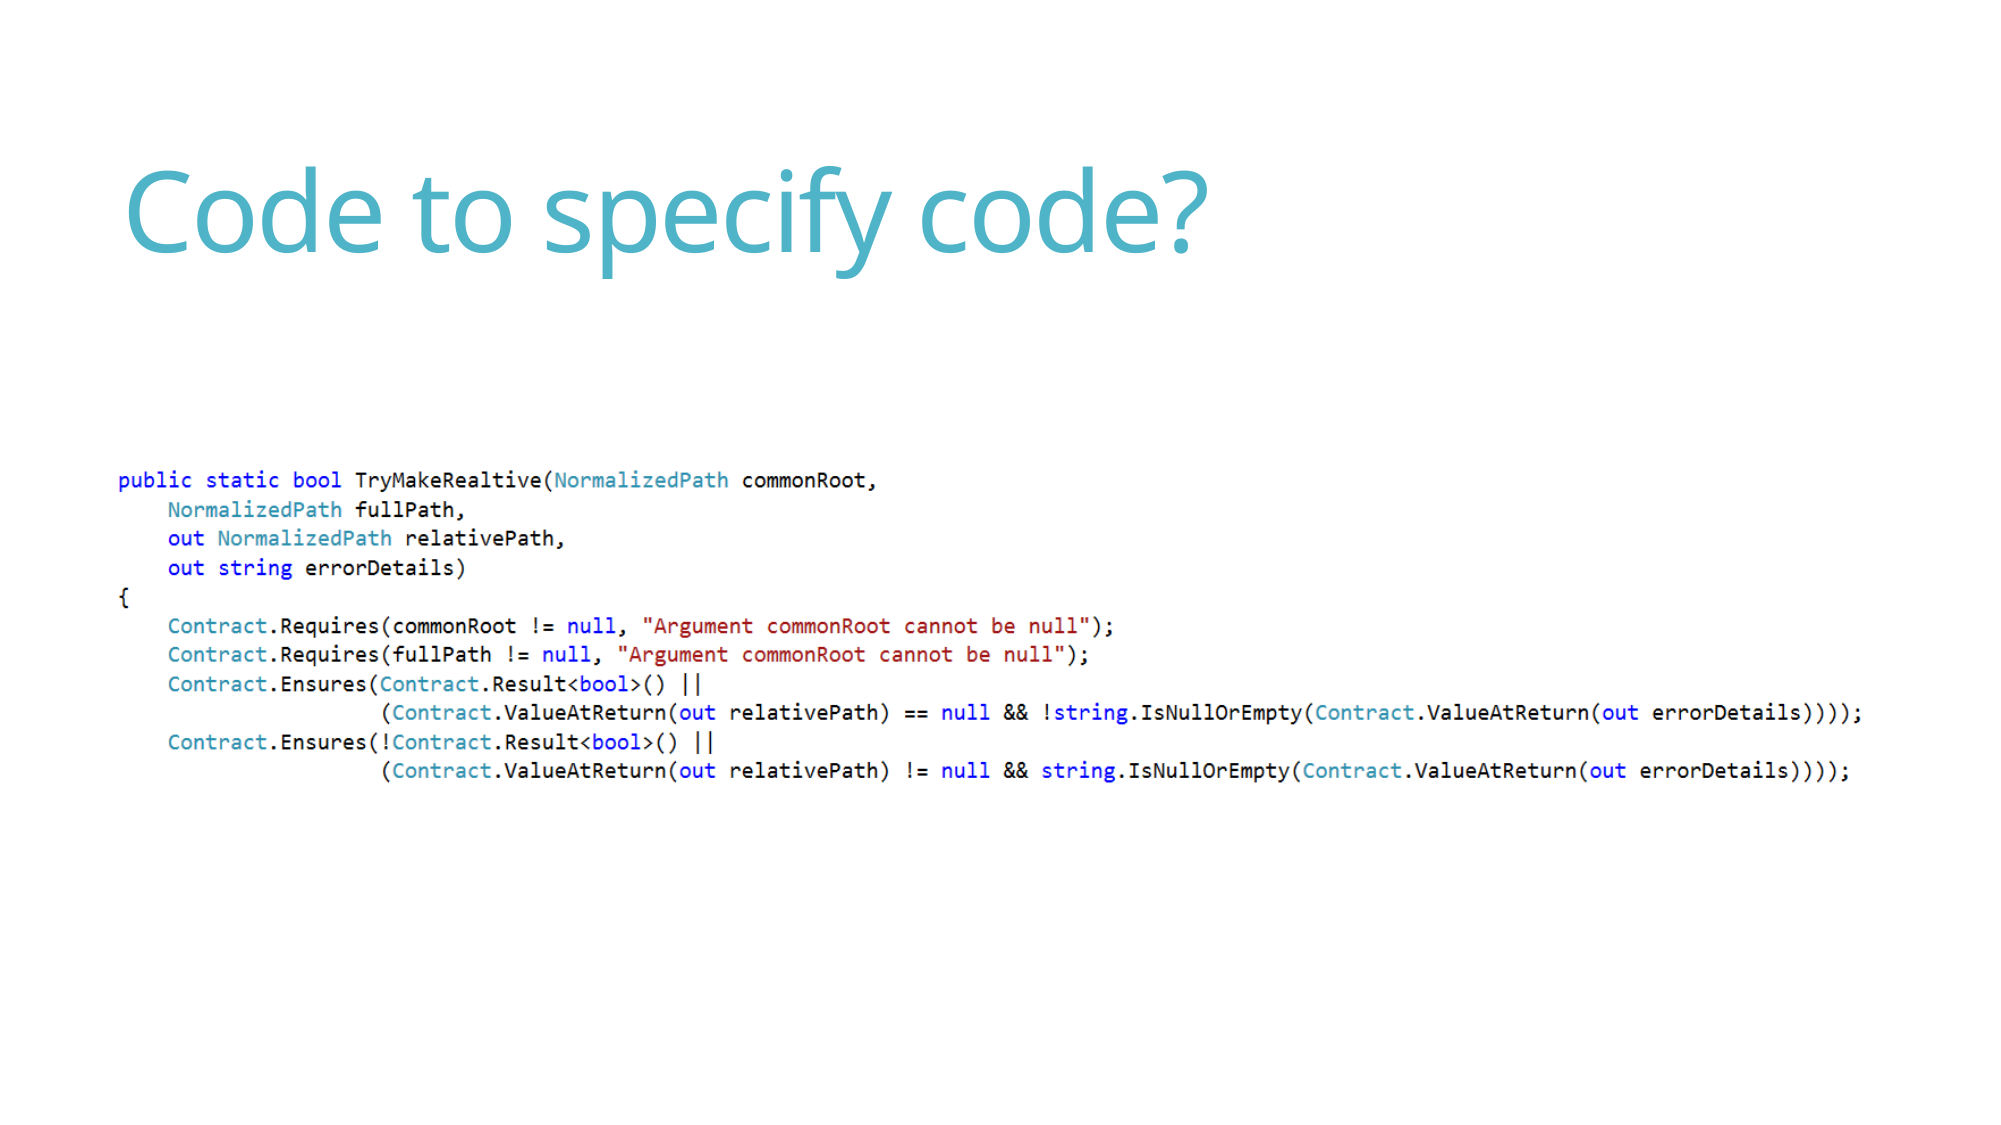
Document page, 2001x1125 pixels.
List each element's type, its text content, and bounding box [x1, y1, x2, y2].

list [110, 467, 1876, 811]
title Code to specify code? [107, 81, 1875, 354]
